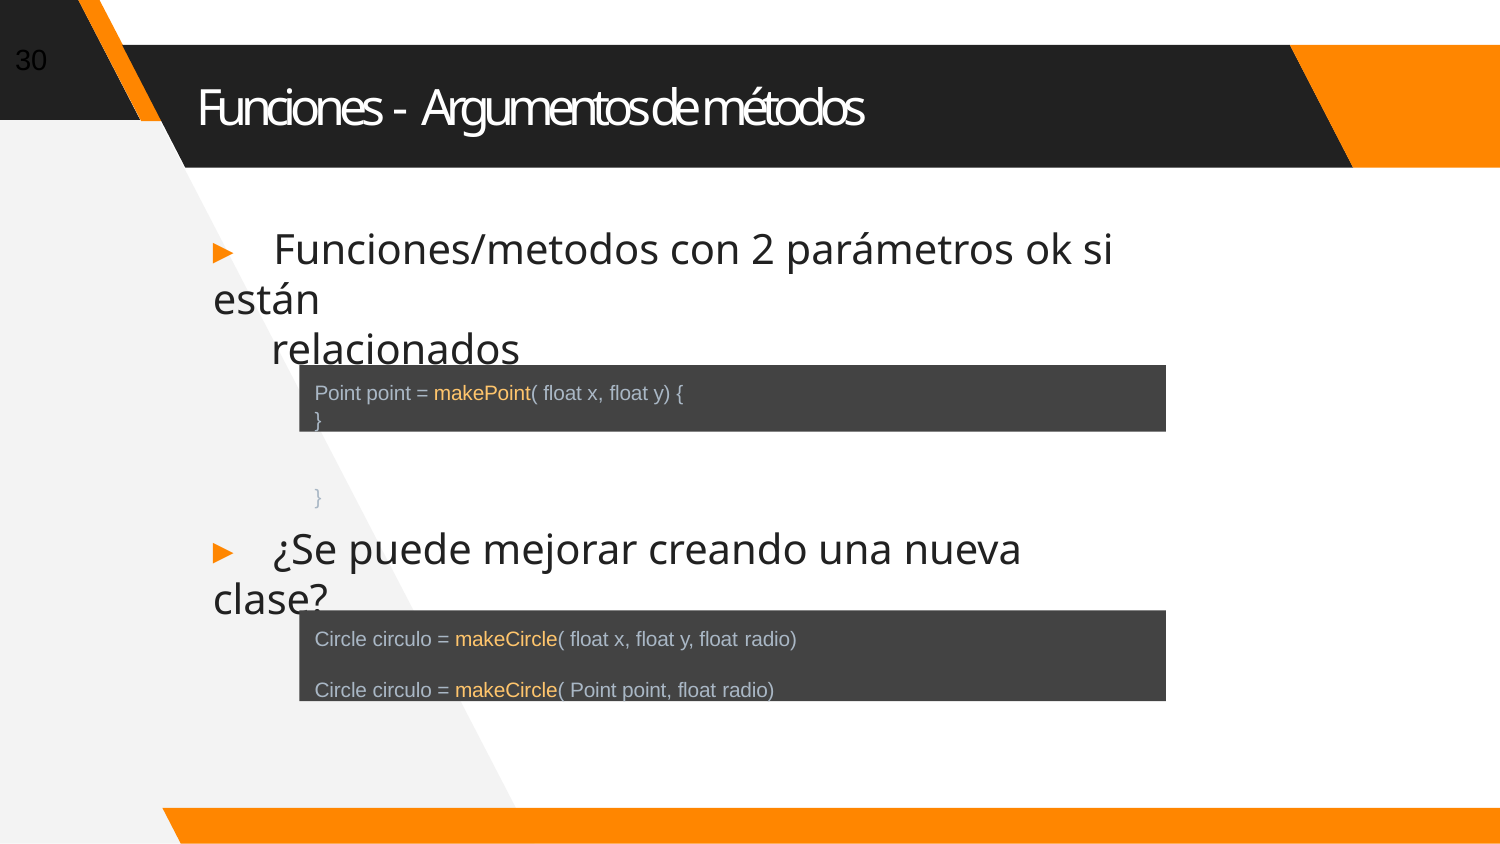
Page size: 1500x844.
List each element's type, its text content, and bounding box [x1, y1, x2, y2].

text_box 30 [12, 39, 50, 77]
title Funciones - Argumentos de métodos [194, 73, 904, 217]
text_box } [312, 482, 324, 509]
text_box ▸ ¿Se puede mejorar creando una nueva clase? [210, 520, 1108, 623]
text_box ▸ Funciones/metodos con 2 parámetros ok si están relacionados [210, 220, 1195, 373]
text_box Circle circulo = makeCircle( float x, float y, float radio) Circle circulo = makeCircle( Point point, float radio) [299, 610, 1166, 702]
text_box Point point = makePoint( float x, float y) { } [299, 365, 1166, 432]
